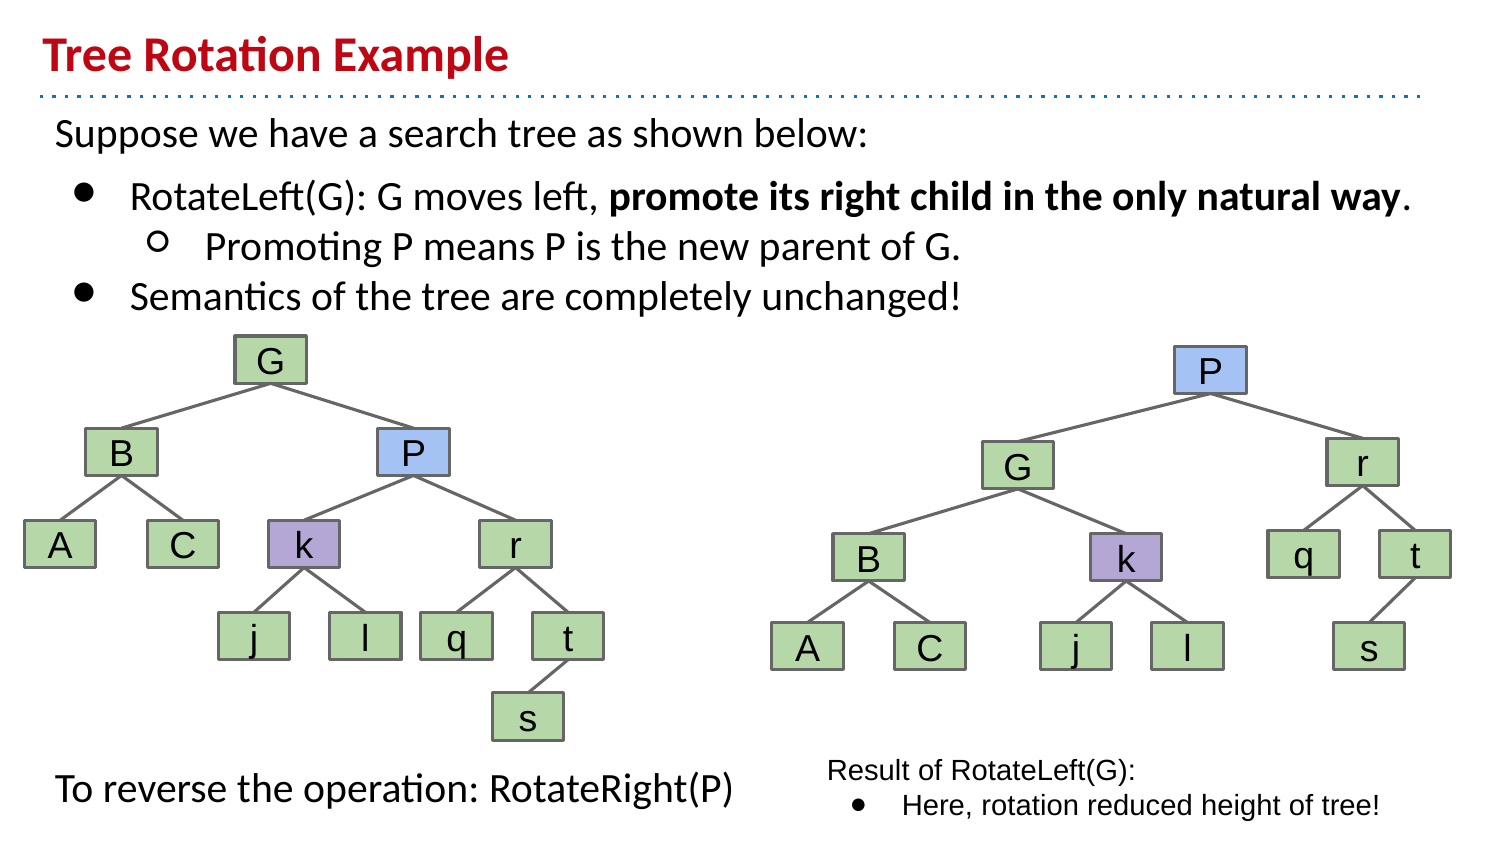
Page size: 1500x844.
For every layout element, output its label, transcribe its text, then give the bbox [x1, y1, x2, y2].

text_box Result of RotateLeft(G): Here, rotation reduced height of tree! [811, 736, 1473, 844]
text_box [303, 567, 366, 613]
text_box B [85, 428, 158, 473]
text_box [253, 567, 301, 613]
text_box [303, 475, 411, 521]
text_box r [479, 520, 552, 565]
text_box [270, 383, 414, 429]
title Tree Rotation Example [27, 15, 1378, 97]
text_box j [218, 612, 290, 660]
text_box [121, 475, 184, 521]
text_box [59, 475, 119, 521]
list To reverse the operation: RotateRight(P) [39, 745, 811, 809]
text_box A [24, 520, 96, 568]
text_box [515, 567, 569, 613]
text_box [121, 383, 268, 429]
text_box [456, 567, 513, 613]
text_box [527, 659, 569, 694]
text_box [771, 345, 1452, 671]
text_box C [147, 520, 219, 568]
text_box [413, 475, 516, 521]
text_box k [268, 520, 340, 565]
text_box G [235, 335, 307, 381]
text_box q [420, 612, 493, 660]
text_box s [492, 692, 564, 741]
text_box l [329, 612, 402, 660]
text_box t [532, 612, 604, 660]
text_box P [377, 428, 450, 473]
list Suppose we have a search tree as shown below: RotateLeft(G): G moves left, promote its right child in the only natural way. Promoting P means P is the new parent of G. Semantics of the tree are completely unchanged! [39, 91, 1500, 306]
